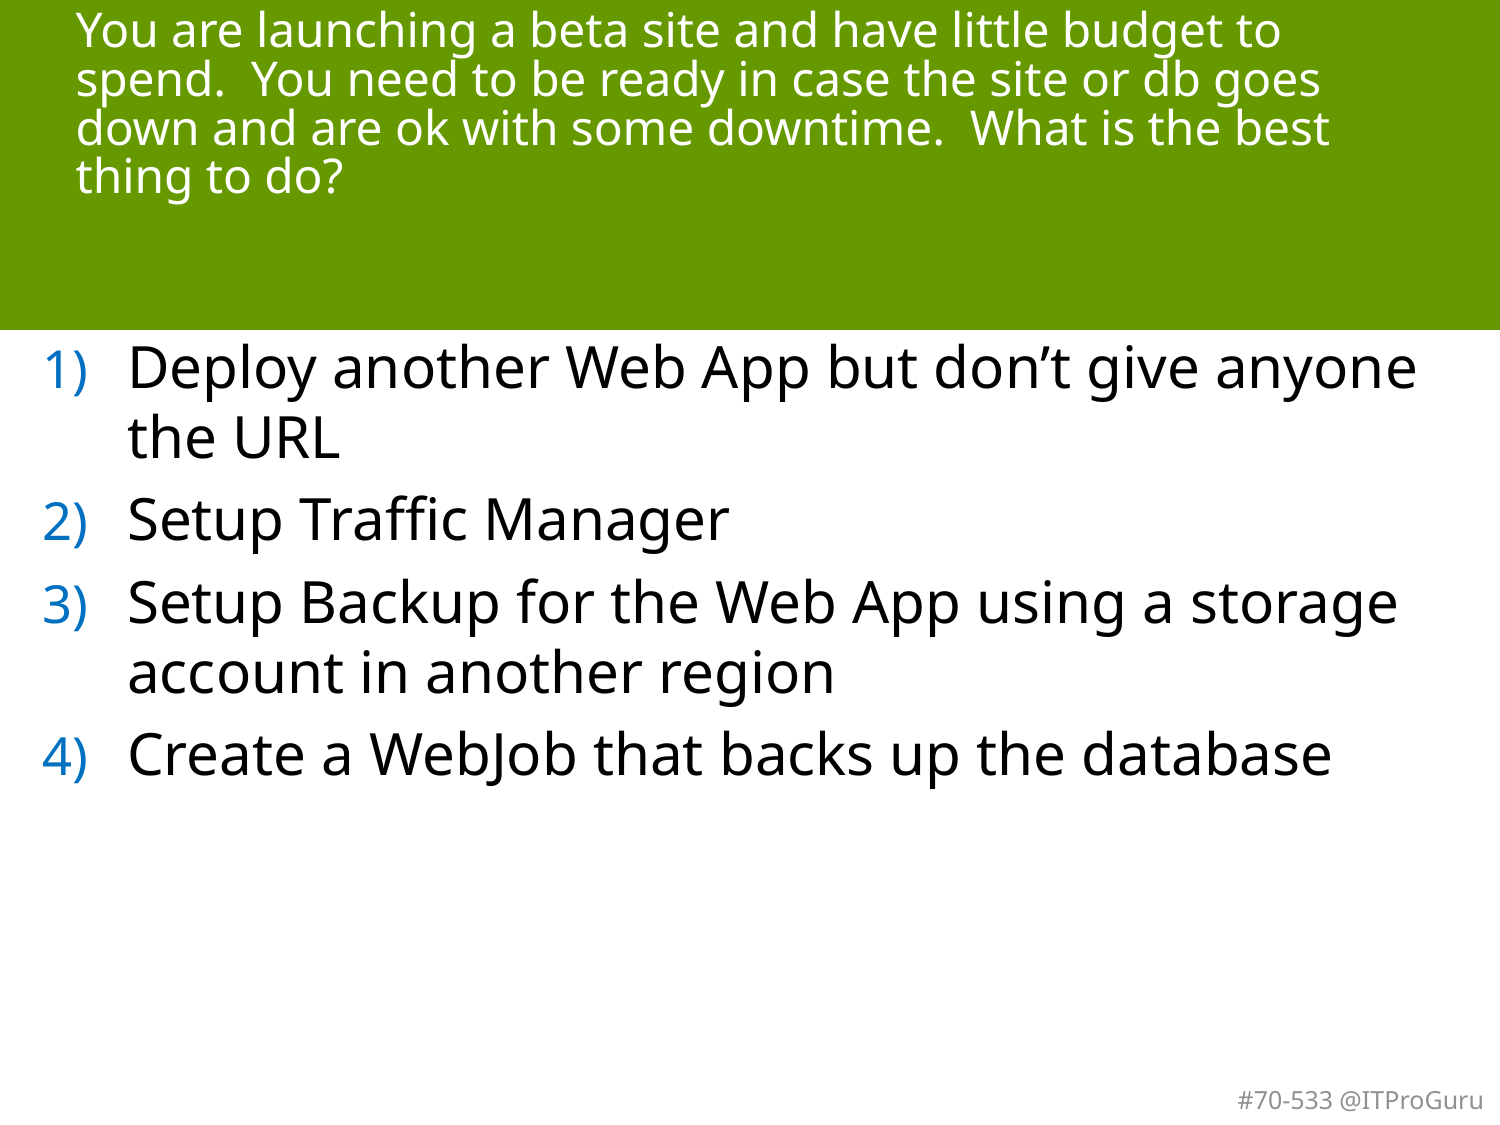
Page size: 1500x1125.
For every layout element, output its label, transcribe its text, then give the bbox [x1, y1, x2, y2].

list Deploy another Web App but don’t give anyone the URL Setup Traffic Manager Setup Backup for the Web App using a storage account in another region Create a WebJob that backs up the database [42, 329, 1450, 1017]
title You are launching a beta site and have little budget to spend. You need to be ready in case the site or db goes down and are ok with some downtime. What is the best thing to do? [75, 0, 1351, 213]
